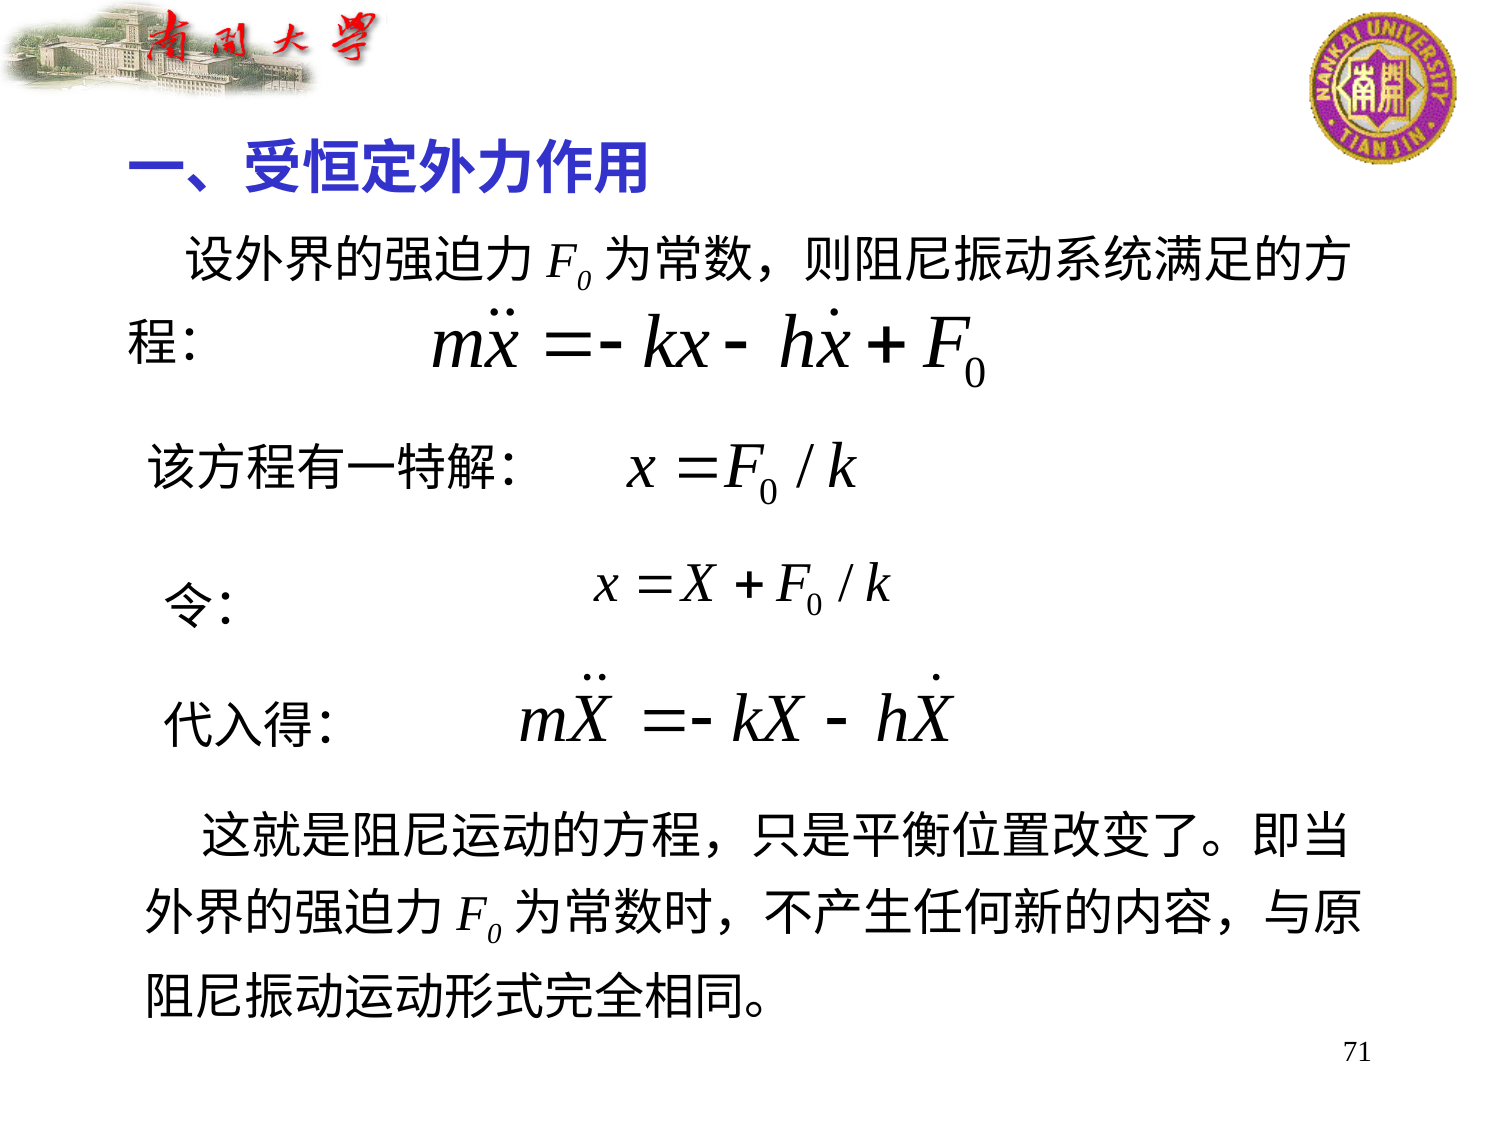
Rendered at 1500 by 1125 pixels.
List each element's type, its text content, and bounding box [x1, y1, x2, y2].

slide_number 71 [1074, 1032, 1388, 1101]
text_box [583, 544, 907, 630]
picture [0, 0, 388, 100]
text_box 代入得： [148, 671, 379, 761]
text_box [507, 666, 975, 760]
text_box 该方程有一特解： [132, 412, 562, 503]
text_box 令： [148, 552, 279, 643]
text_box 这就是阻尼运动的方程，只是平衡位置改变了。即当外界的强迫力F0为常数时，不产生任何新的内容，与原阻尼振动运动形式完全相同。 [129, 781, 1412, 1032]
picture [1262, 0, 1500, 178]
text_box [614, 422, 876, 521]
list 一、受恒定外力作用 设外界的强迫力F0为常数，则阻尼振动系统满足的方程： [112, 105, 1388, 1001]
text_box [418, 290, 1001, 406]
